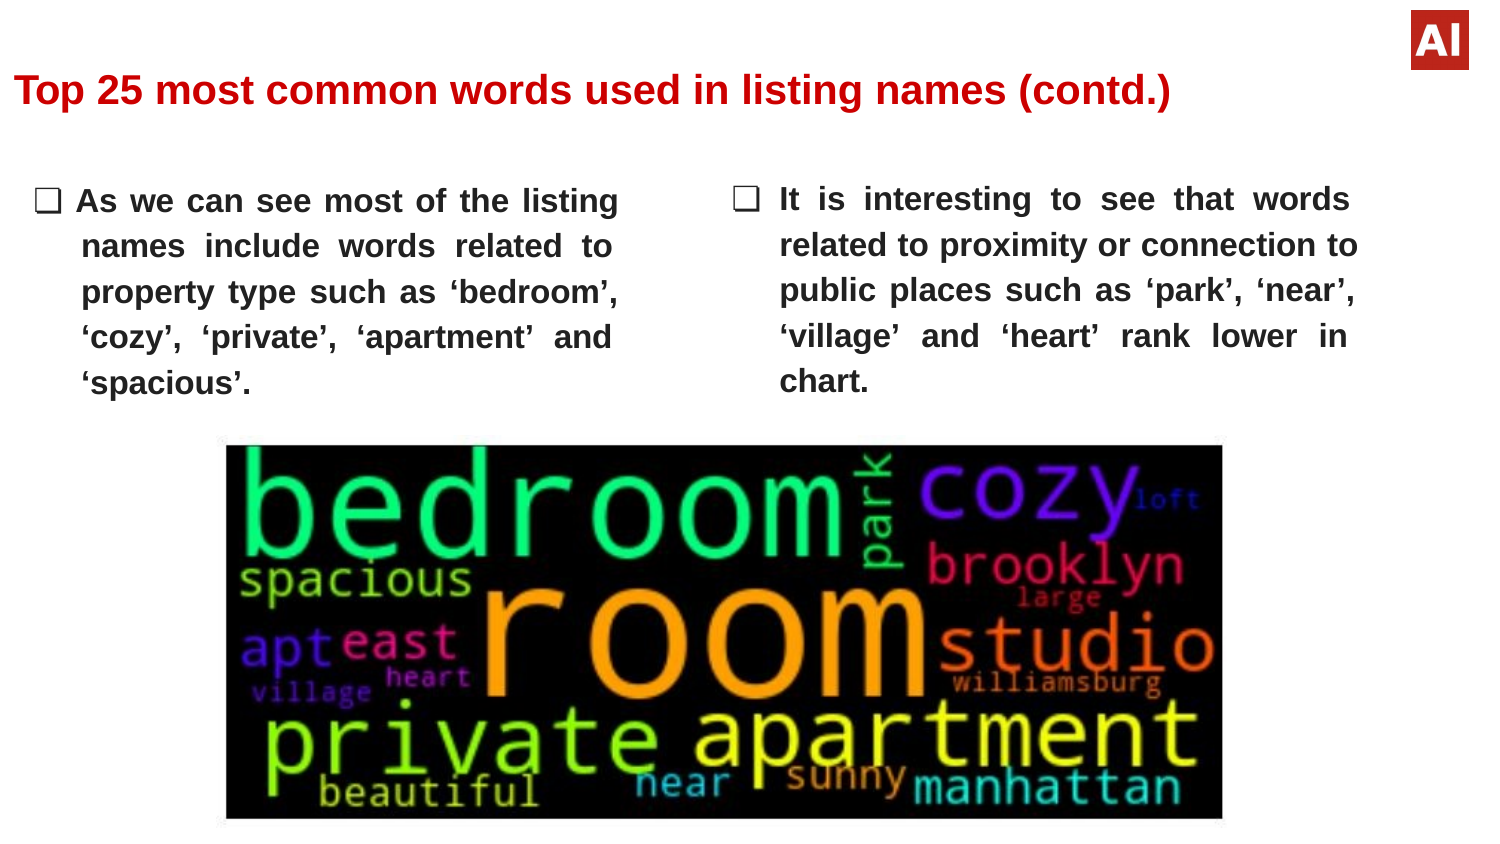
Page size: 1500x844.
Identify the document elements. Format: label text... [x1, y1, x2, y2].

picture [216, 434, 1227, 828]
picture [1411, 10, 1469, 70]
text_box ❏ It is interesting to see that words related to proximity or connection to public places such as ‘park’, ‘near’, ‘village’ and ‘heart’ rank lower in chart. [729, 169, 1370, 400]
text_box ❏ As we can see most of the listing names include words related to property type such as ‘bedroom’, ‘cozy’, ‘private’, ‘apartment’ and ‘spacious’. [31, 171, 633, 401]
title Top 25 most common words used in listing names (contd.) [11, 61, 1176, 205]
